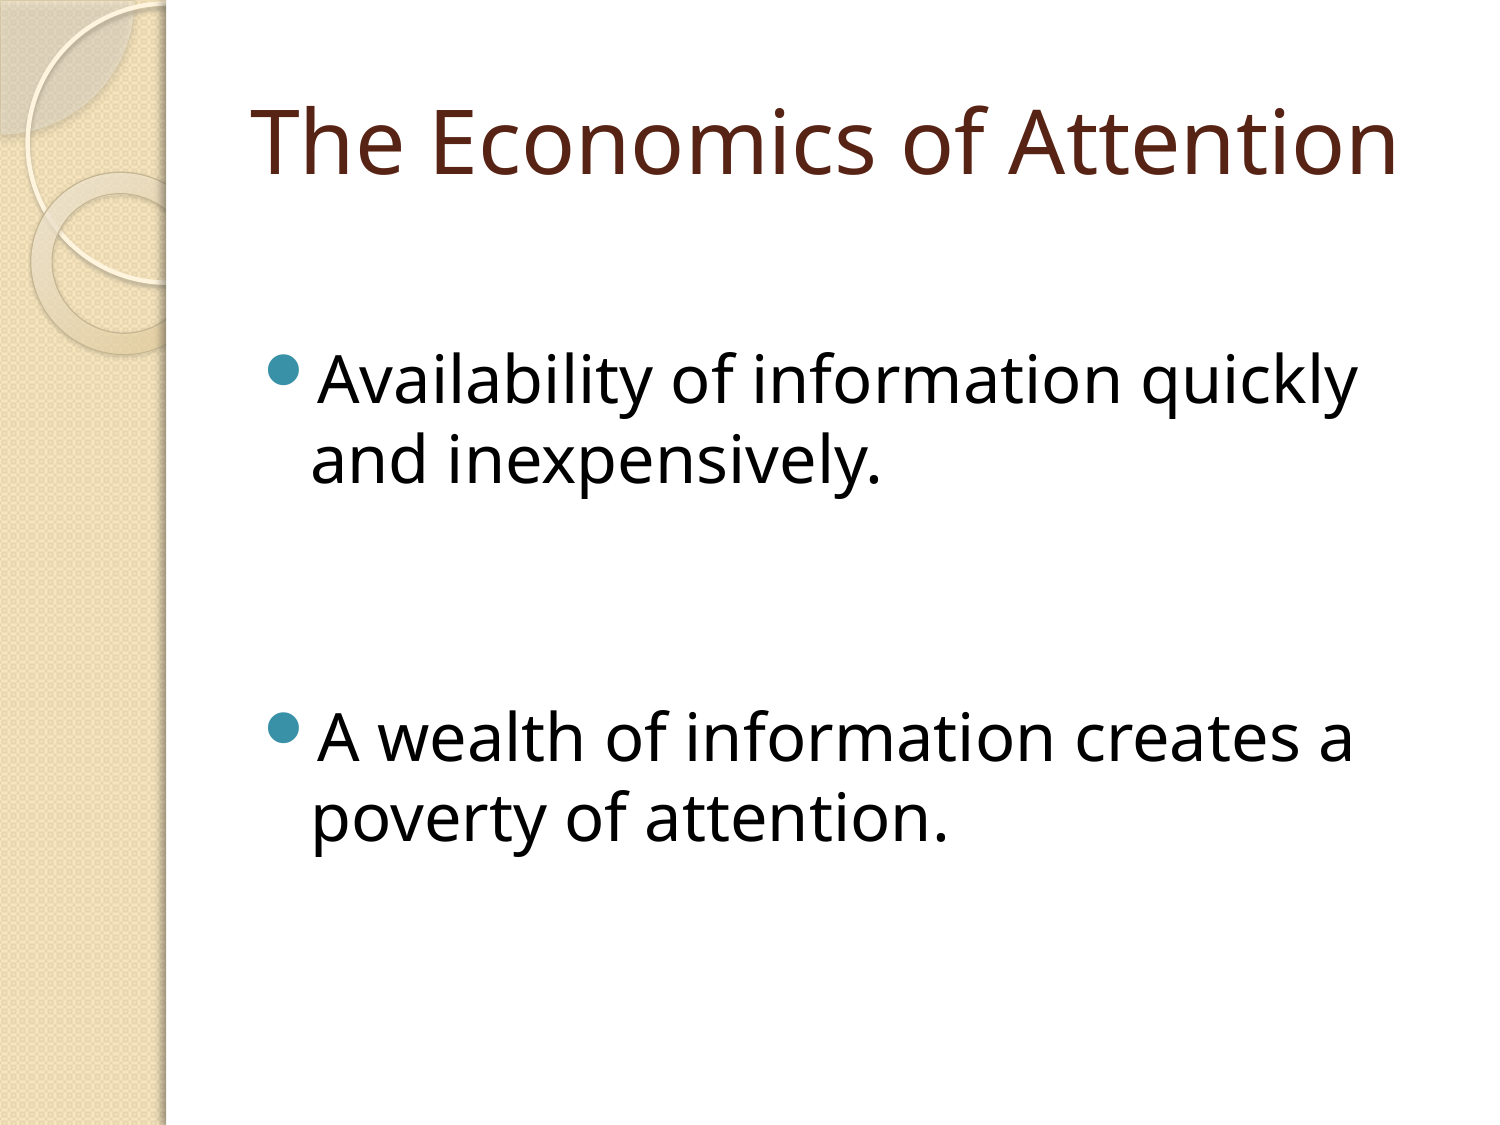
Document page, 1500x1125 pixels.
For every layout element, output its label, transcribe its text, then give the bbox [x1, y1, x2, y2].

list Availability of information quickly and inexpensively. A wealth of information creates a poverty of attention. [235, 237, 1466, 950]
title The Economics of Attention [235, 45, 1466, 233]
